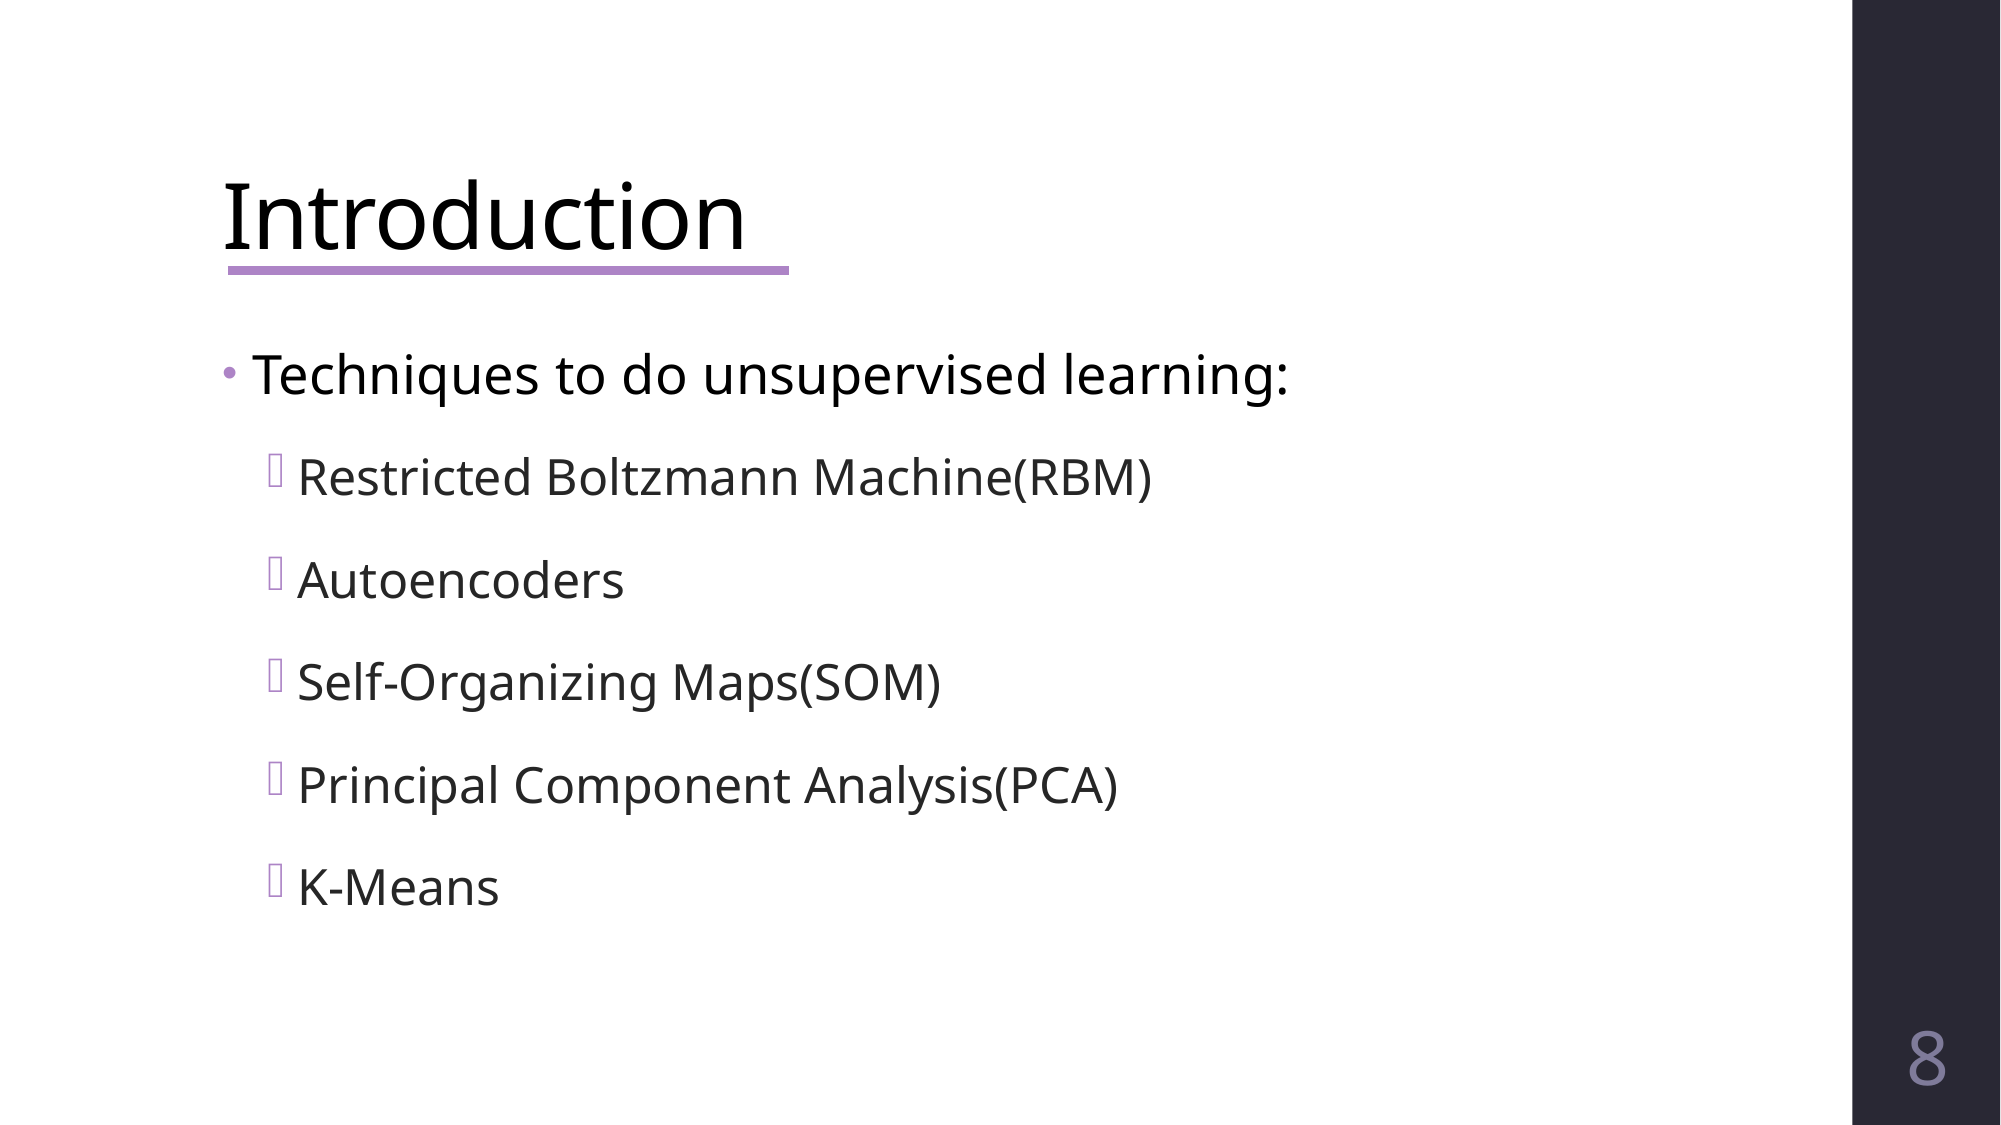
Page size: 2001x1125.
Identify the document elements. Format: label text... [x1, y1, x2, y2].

title Introduction [206, 60, 1797, 278]
list Techniques to do unsupervised learning: Restricted Boltzmann Machine(RBM) Autoencoders Self-Organizing Maps(SOM) Principal Component Analysis(PCA) K-Means [206, 299, 1617, 1014]
slide_number 8 [1852, 1012, 2000, 1110]
